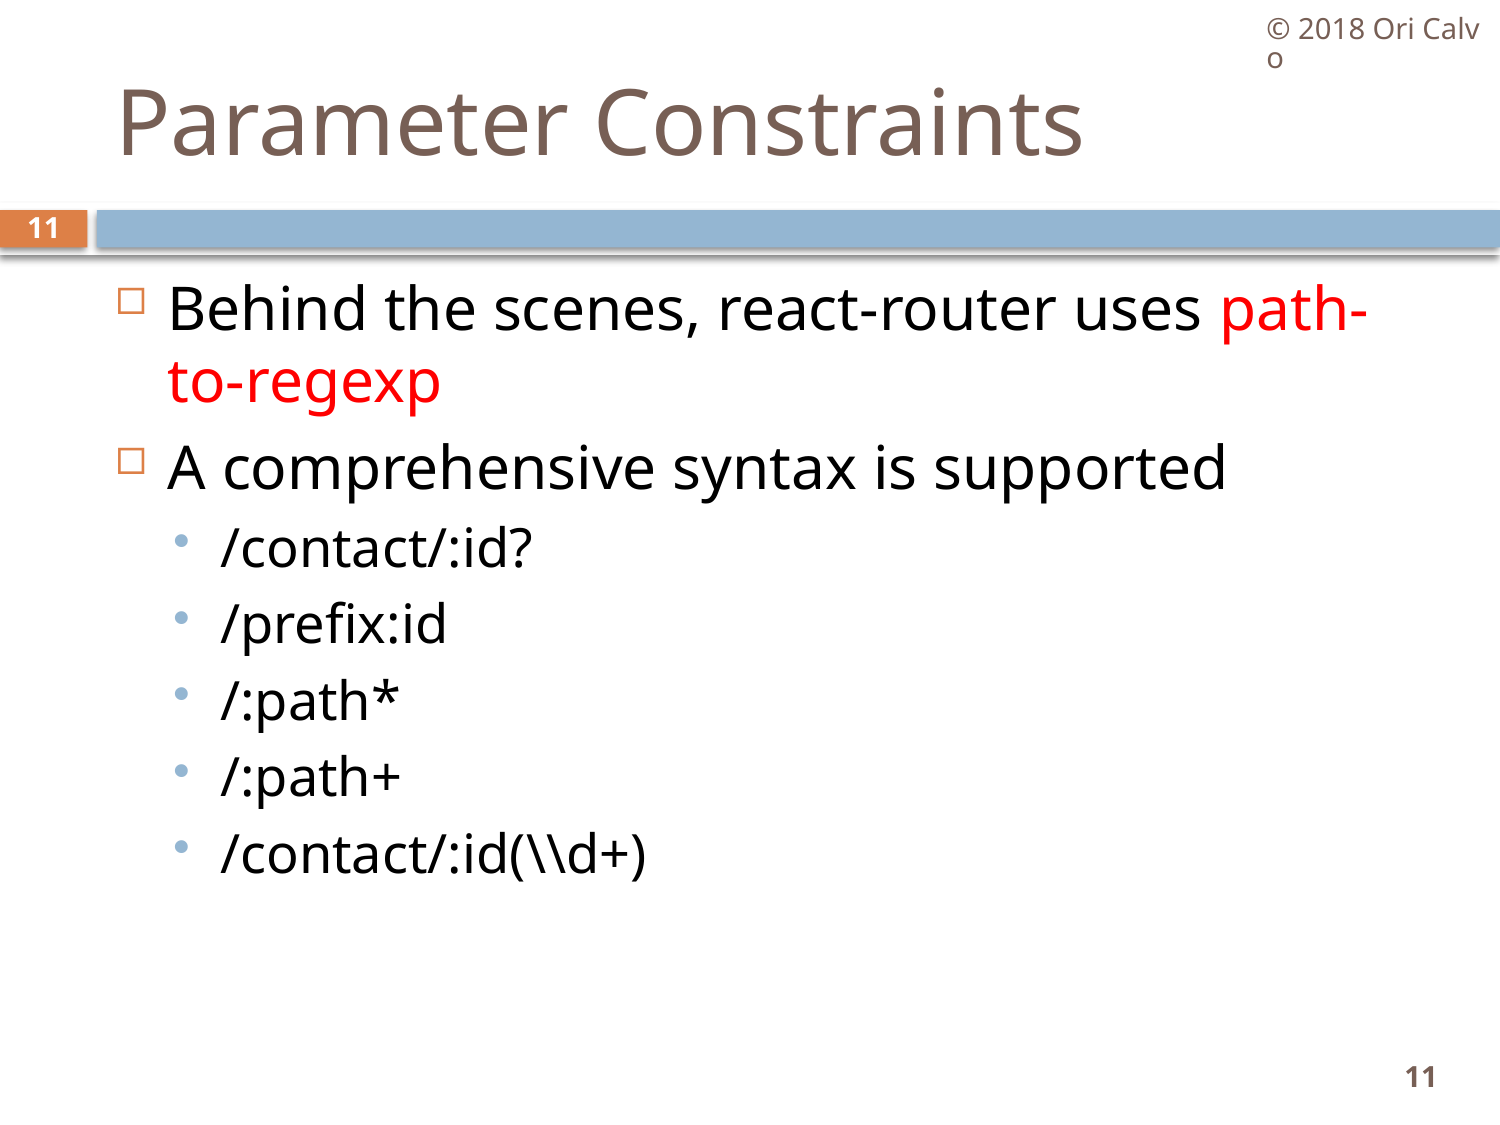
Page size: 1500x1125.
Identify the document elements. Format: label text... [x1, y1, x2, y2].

list Behind the scenes, react-router uses path-to-regexp A comprehensive syntax is supported /contact/:id? /prefix:id /:path* /:path+ /contact/:id(\\d+) [100, 262, 1438, 1000]
title Parameter Constraints [100, 37, 1438, 200]
footer © 2018 Ori Calvo [1251, 0, 1500, 60]
slide_number 11 [0, 208, 88, 249]
